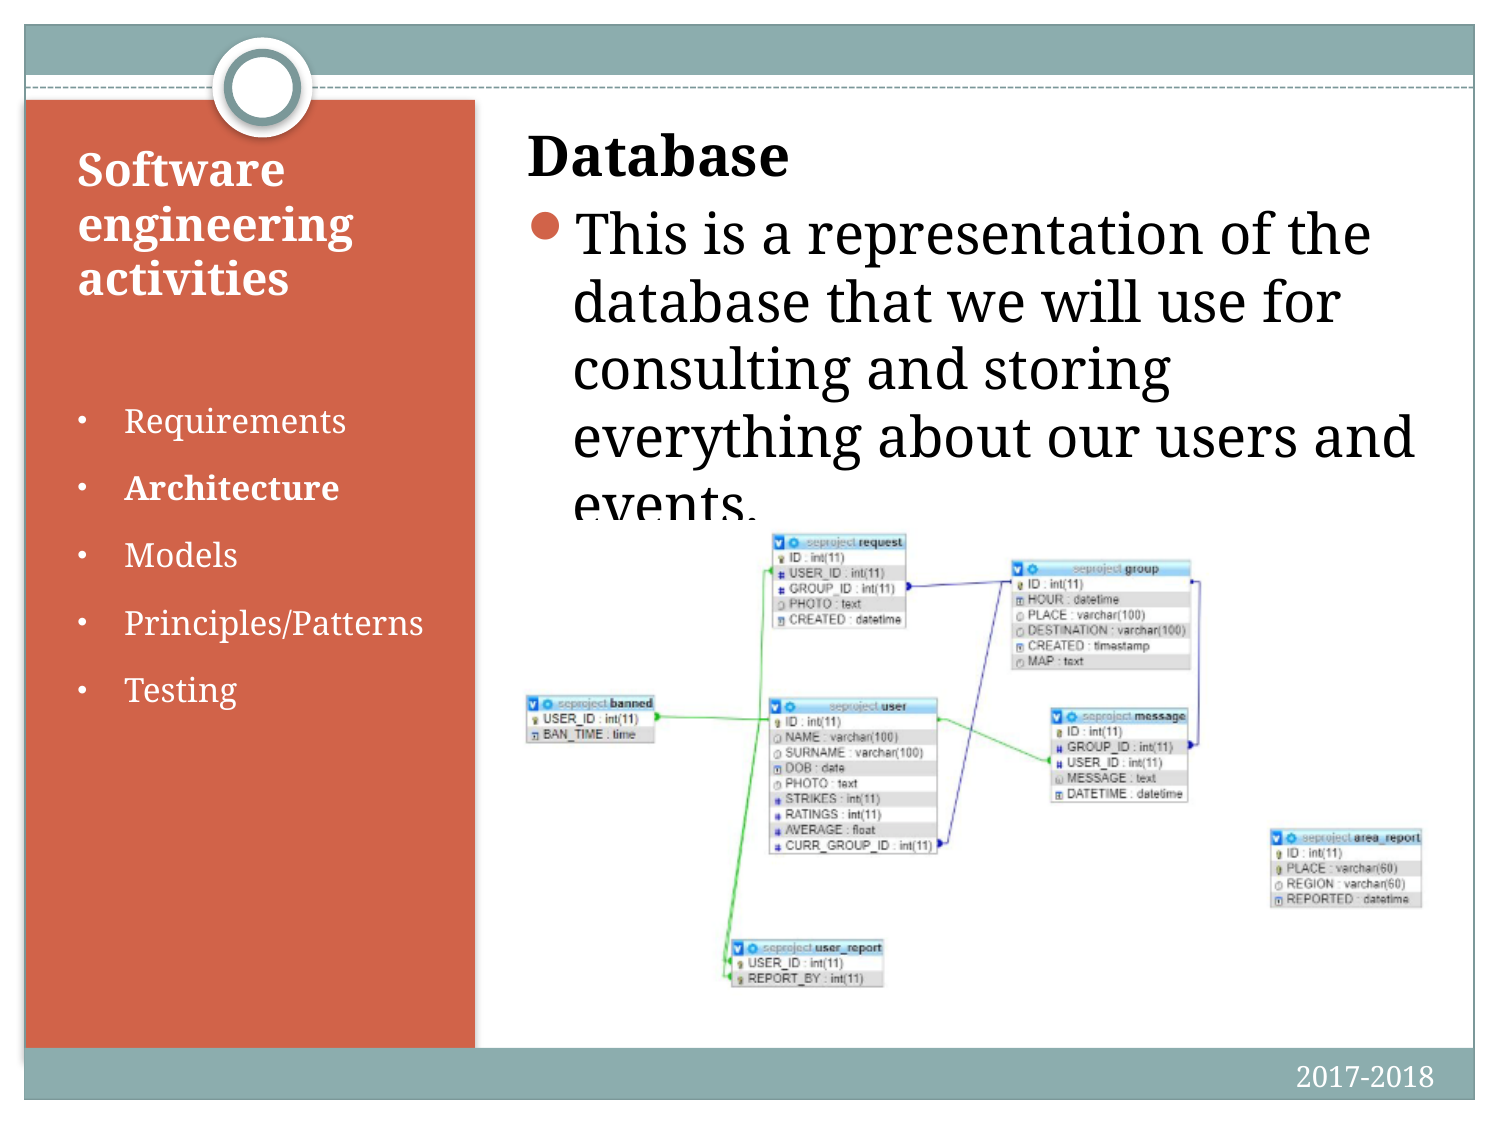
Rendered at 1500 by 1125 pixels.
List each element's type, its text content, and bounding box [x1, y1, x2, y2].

slide_number 2017-2018 [950, 1050, 1450, 1111]
list Database This is a representation of the database that we will use for consulting and storing everything about our users and events. [512, 112, 1438, 519]
list Requirements Architecture Models Principles/Patterns Testing [62, 324, 450, 1005]
picture [512, 520, 1438, 1006]
title Software engineering activities [62, 149, 450, 313]
